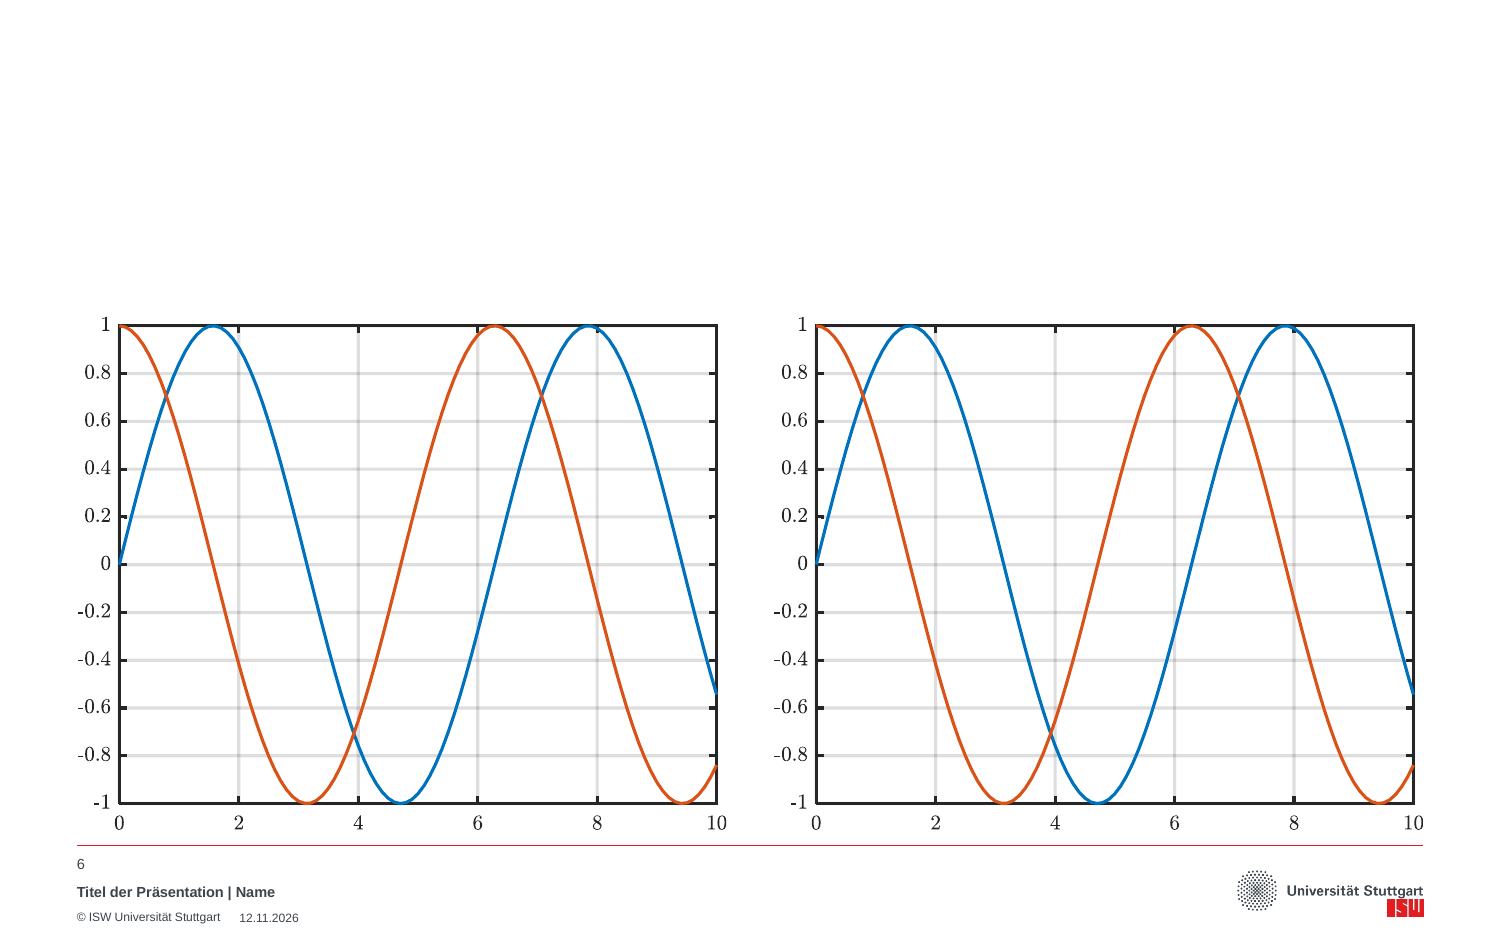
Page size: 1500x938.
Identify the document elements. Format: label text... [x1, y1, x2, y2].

picture [1237, 870, 1427, 917]
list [76, 313, 726, 835]
slide_number 6 [76, 855, 114, 873]
footer Titel der Präsentation | Name [76, 882, 924, 901]
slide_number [239, 909, 327, 925]
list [773, 313, 1423, 835]
